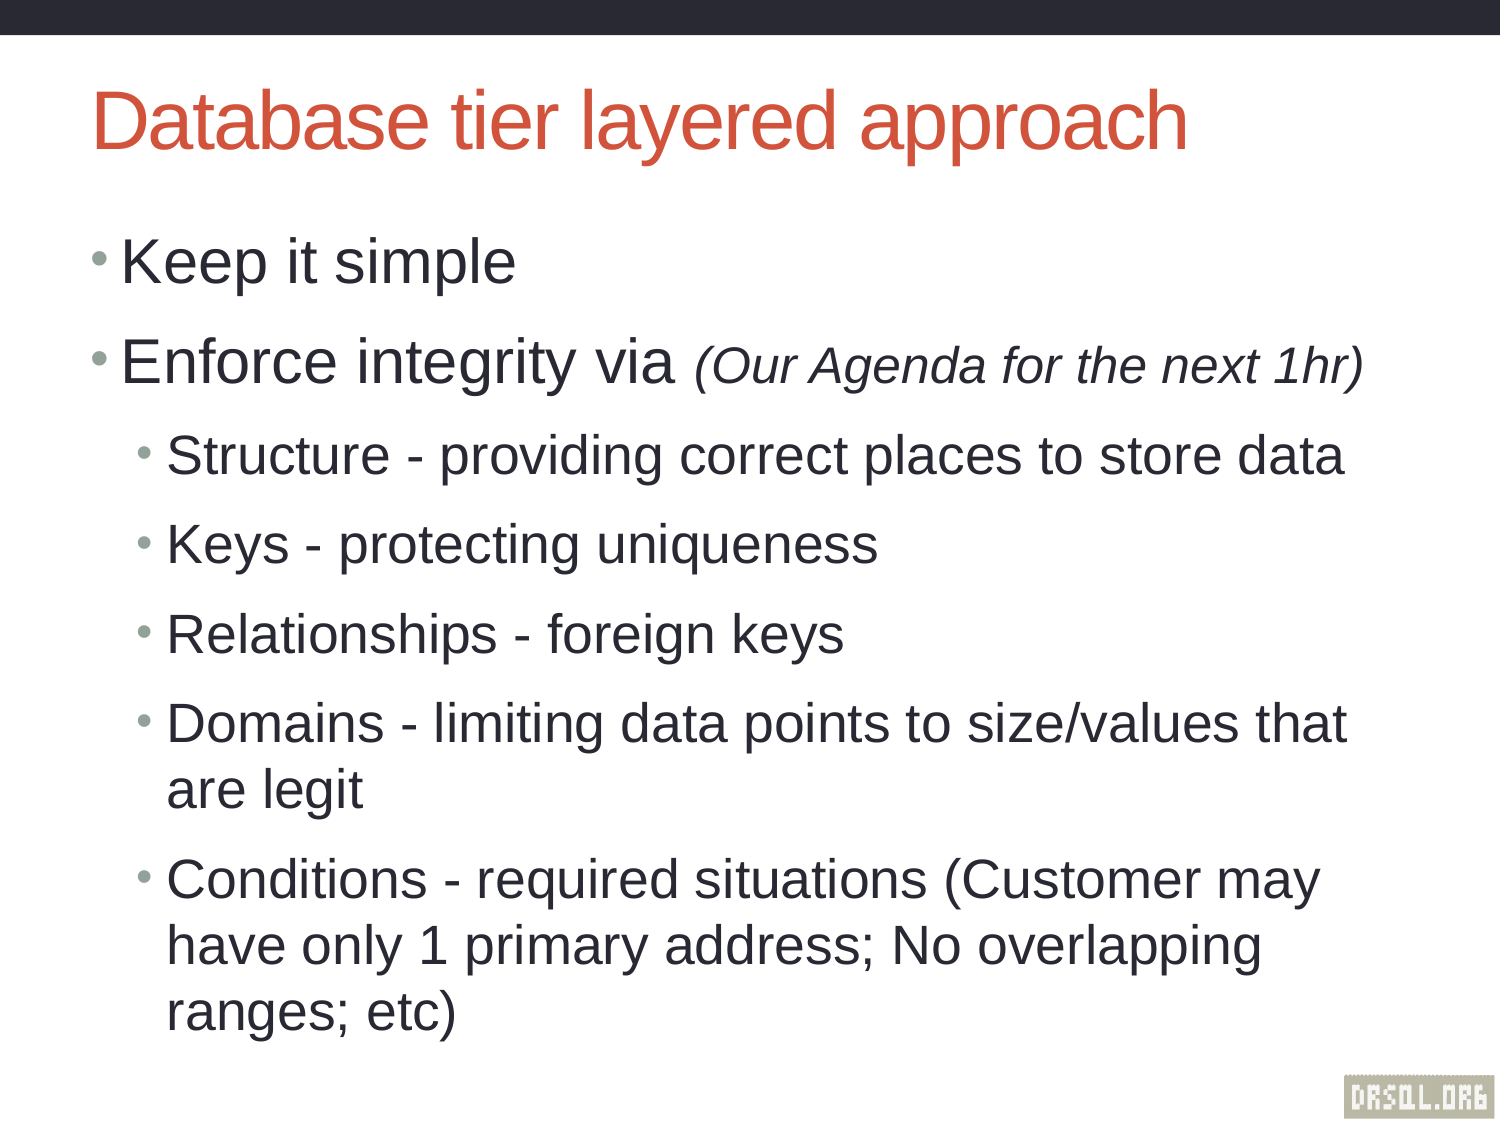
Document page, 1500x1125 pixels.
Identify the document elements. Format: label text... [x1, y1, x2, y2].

title Database tier layered approach [75, 45, 1413, 188]
list Keep it simple Enforce integrity via (Our Agenda for the next 1hr) Structure - providing correct places to store data Keys - protecting uniqueness Relationships - foreign keys Domains - limiting data points to size/values that are legit Conditions - required situations (Customer may have only 1 primary address; No overlapping ranges; etc) [75, 212, 1425, 1050]
